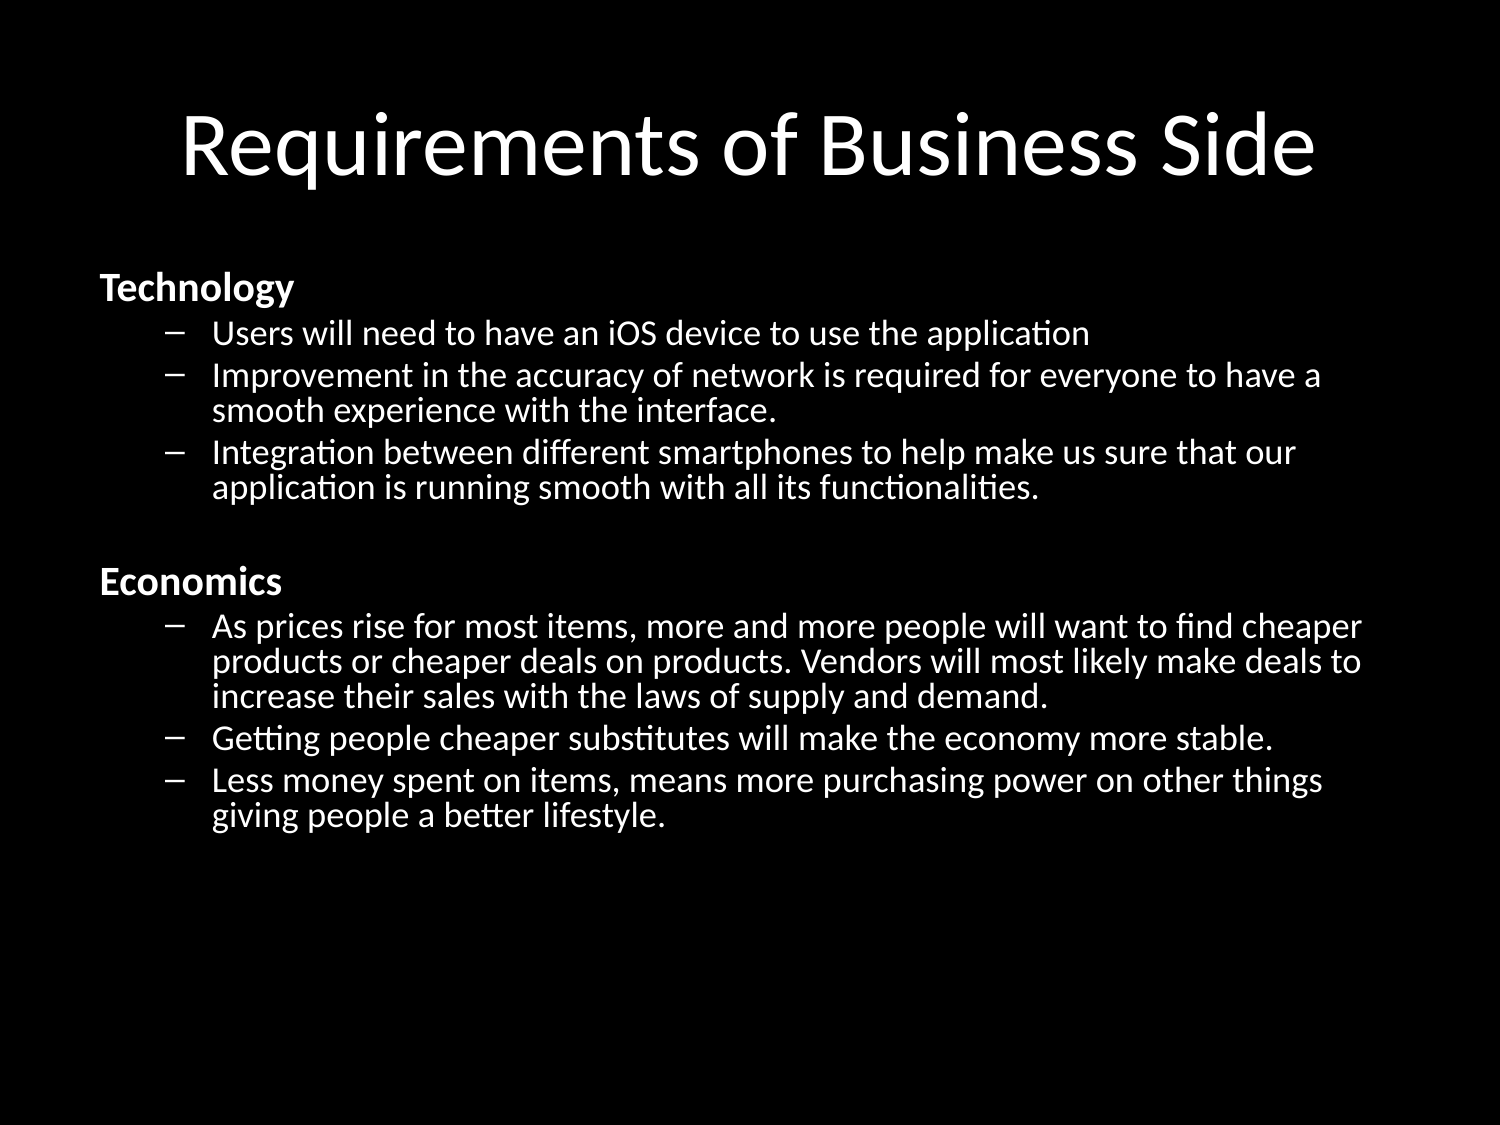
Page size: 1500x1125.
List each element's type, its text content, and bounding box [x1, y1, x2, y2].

title Requirements of Business Side [75, 45, 1425, 233]
list Technology Users will need to have an iOS device to use the application Improvement in the accuracy of network is required for everyone to have a smooth experience with the interface. Integration between different smartphones to help make us sure that our application is running smooth with all its functionalities. Economics As prices rise for most items, more and more people will want to find cheaper products or cheaper deals on products. Vendors will most likely make deals to increase their sales with the laws of supply and demand. Getting people cheaper substitutes will make the economy more stable. Less money spent on items, means more purchasing power on other things giving people a better lifestyle. [75, 262, 1425, 1005]
